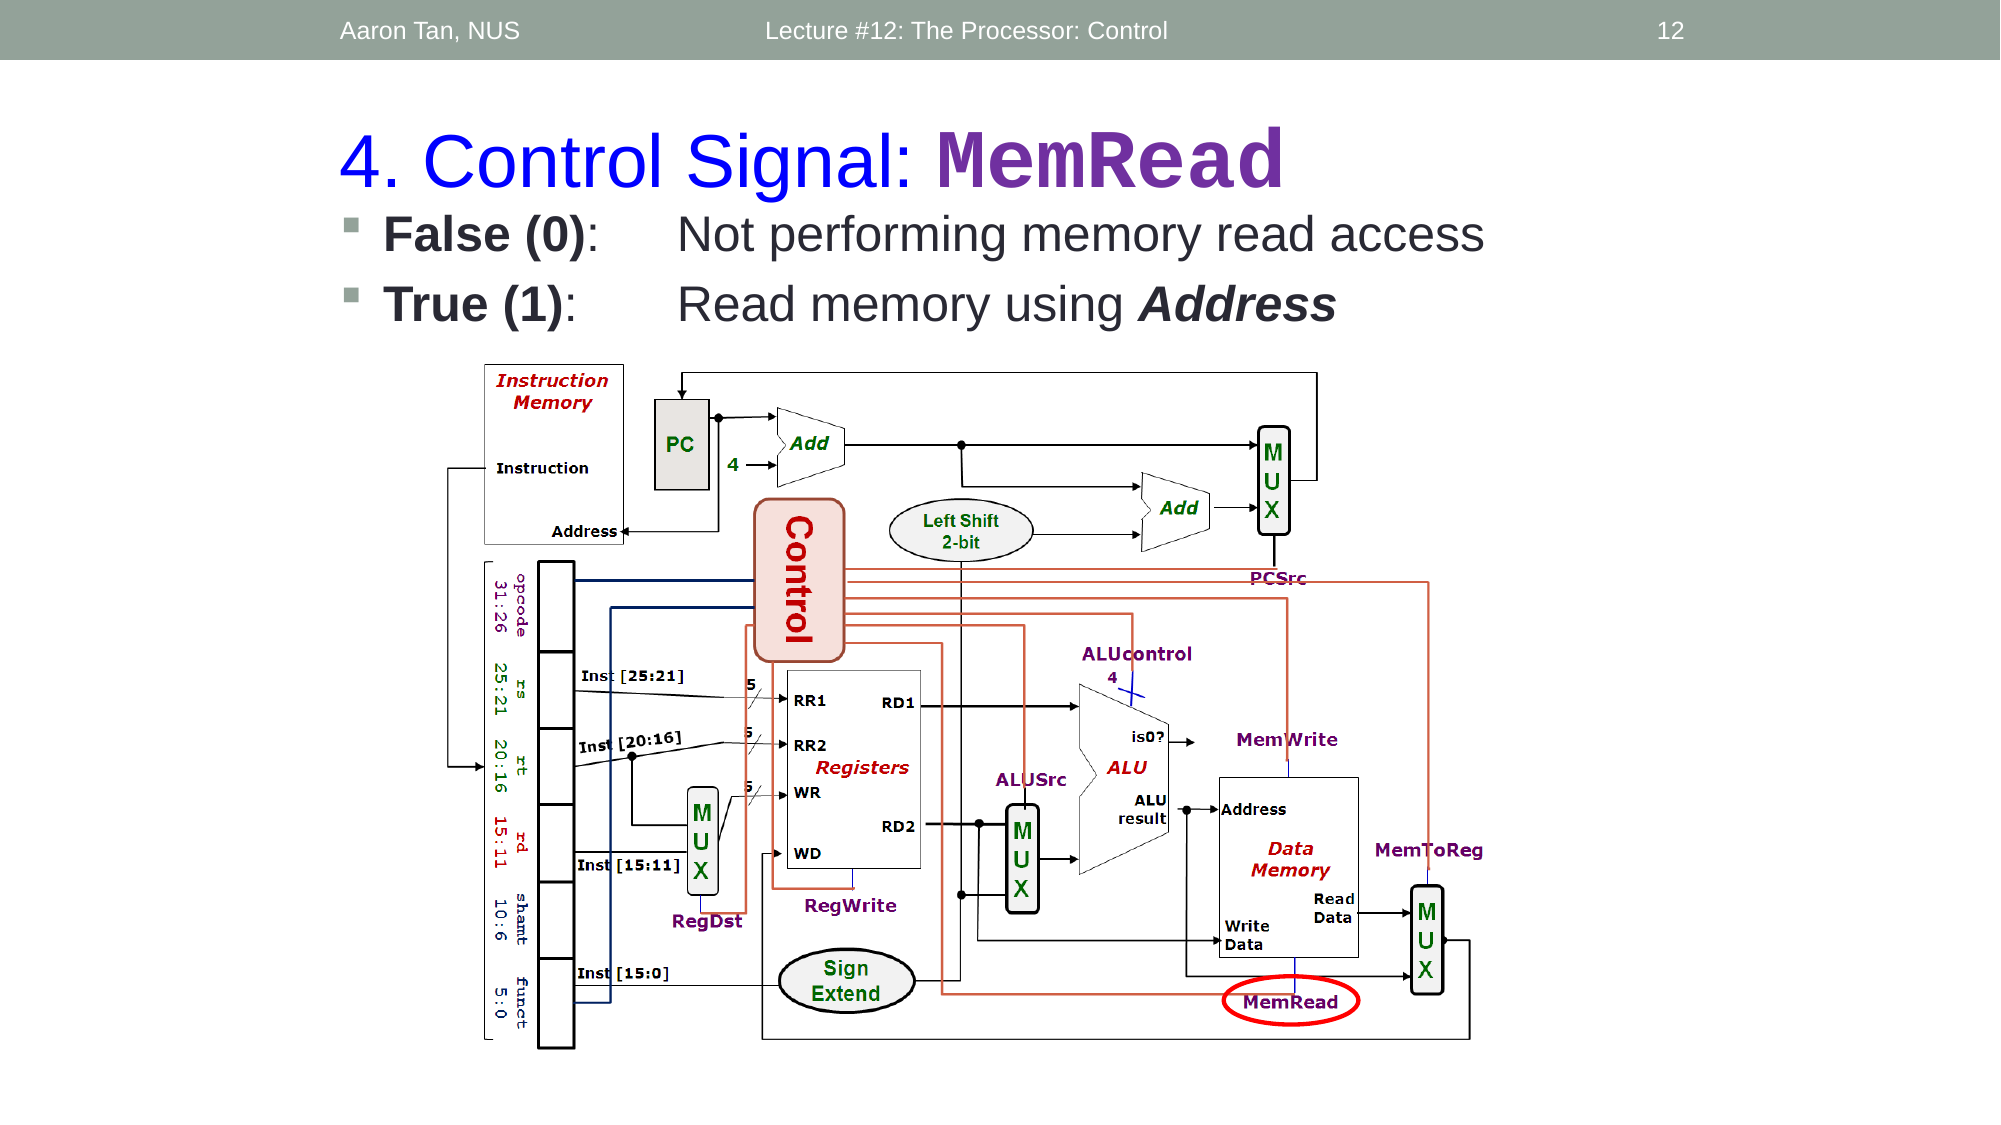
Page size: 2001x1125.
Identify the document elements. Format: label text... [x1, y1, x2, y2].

slide_number 12 [1558, 3, 1700, 57]
footer Lecture #12: The Processor: Control [800, 3, 1558, 57]
text_box False (0): Not performing memory read access True (1): Read memory using Address [324, 193, 1675, 382]
picture [437, 362, 1488, 1053]
slide_number Aaron Tan, NUS [324, 3, 800, 57]
text_box 4. Control Signal: MemRead [324, 96, 1675, 193]
